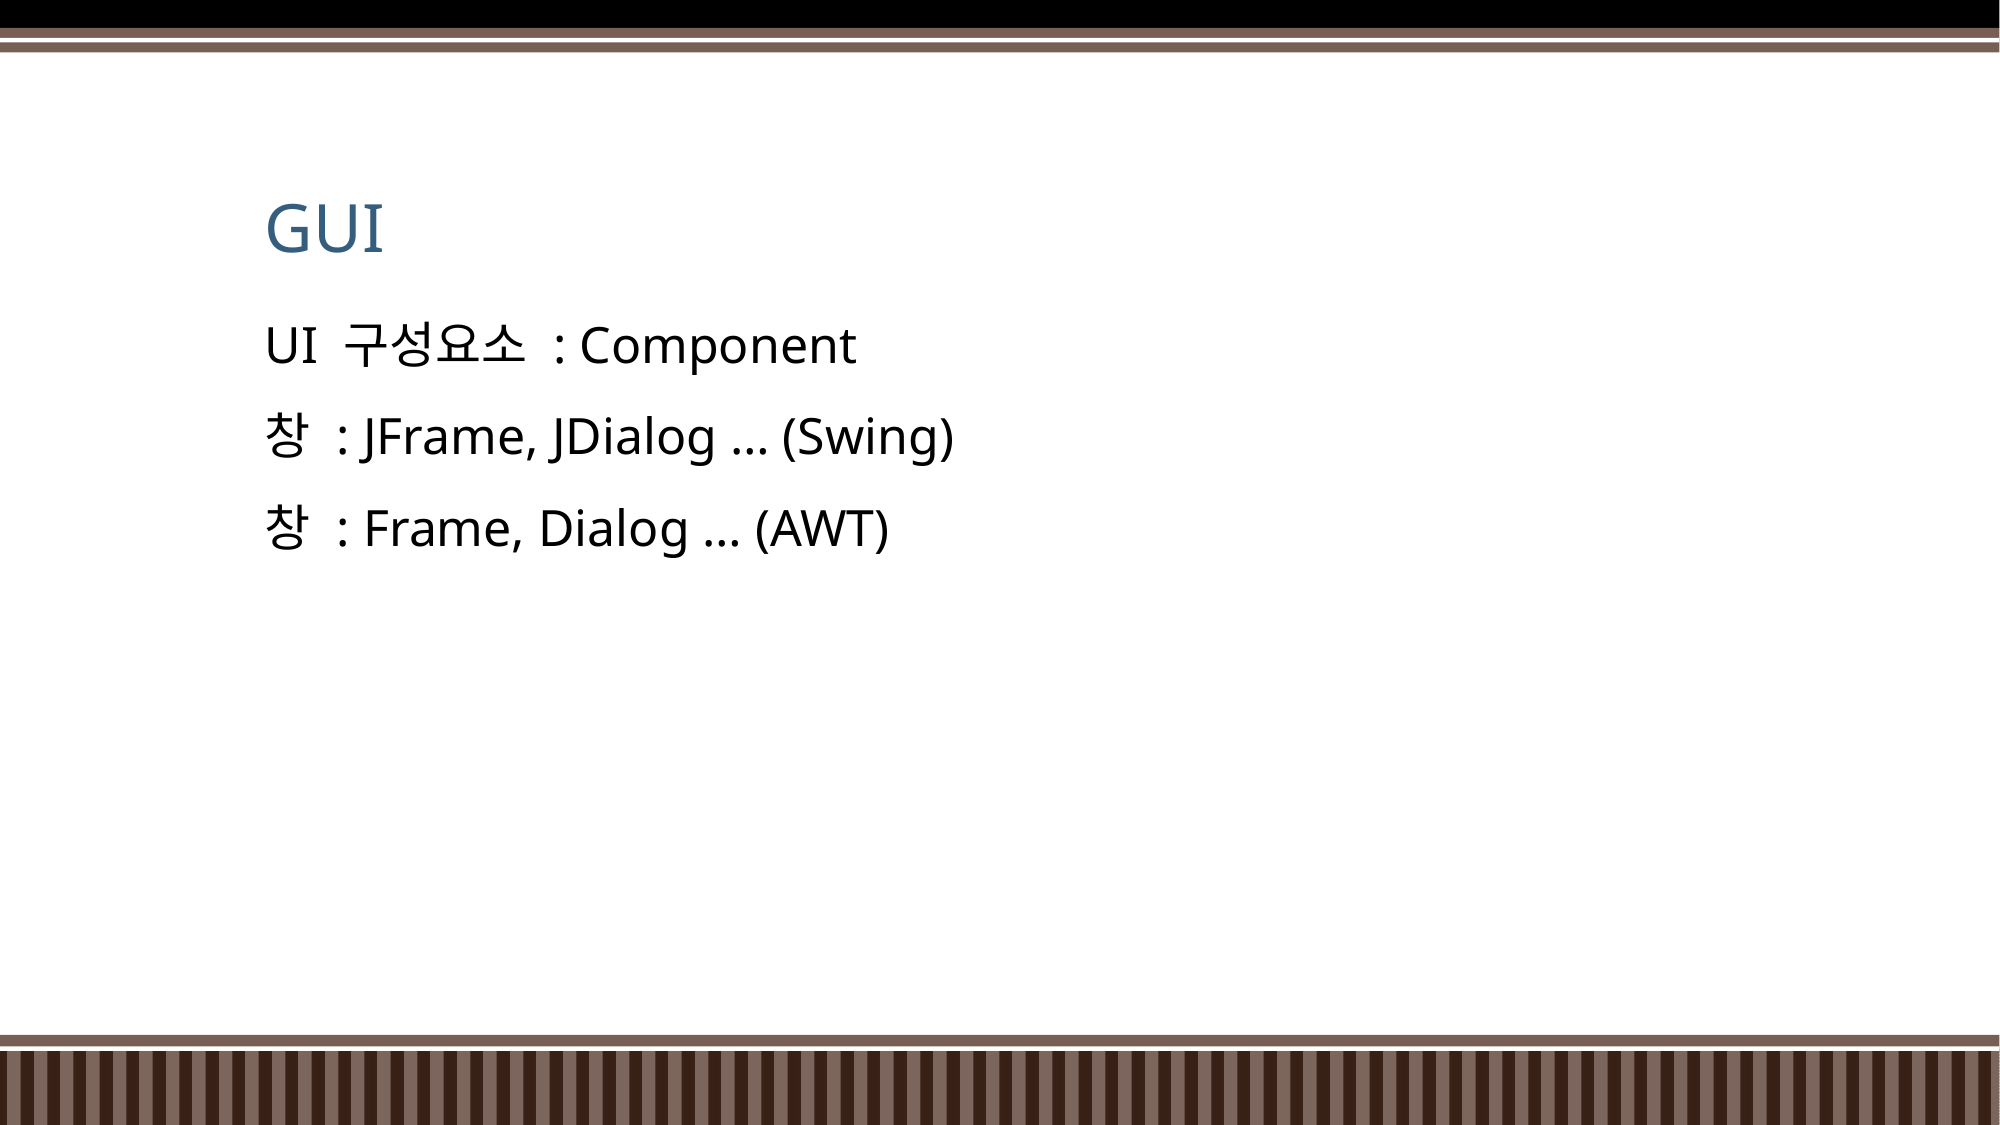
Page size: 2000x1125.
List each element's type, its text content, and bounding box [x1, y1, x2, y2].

list UI 구성요소 : Component 창 : JFrame, JDialog … (Swing) 창 : Frame, Dialog … (AWT) [249, 312, 1750, 920]
title GUI [249, 99, 1750, 275]
